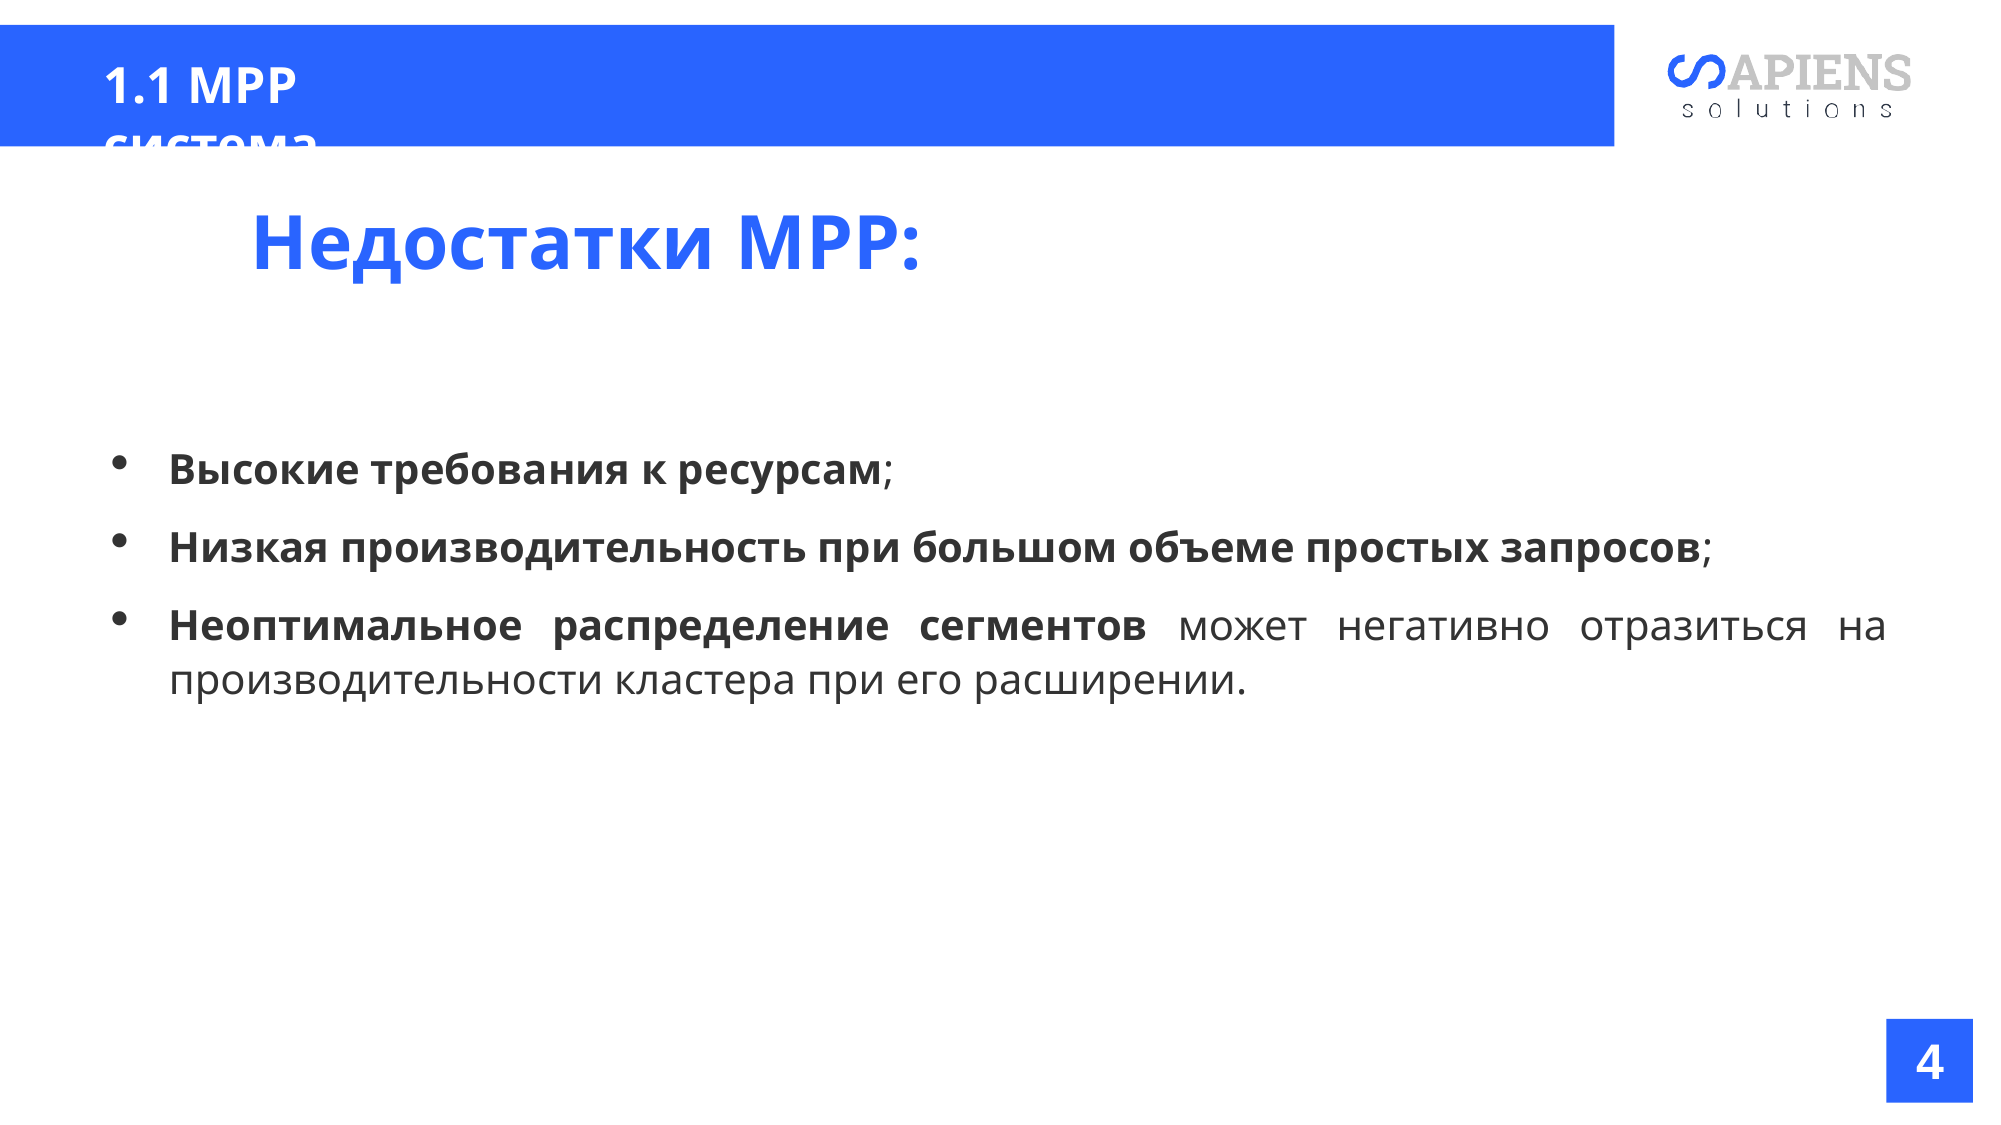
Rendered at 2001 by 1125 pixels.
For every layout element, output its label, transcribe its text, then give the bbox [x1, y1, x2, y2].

title Недостатки MPP: [250, 194, 1750, 383]
text_box [1886, 1018, 1973, 1103]
picture [1884, 54, 1911, 91]
list Высокие требования к ресурсам; Низкая производительность при большом объеме простых запросов; Неоптимальное распределение сегментов может негативно отразиться на производительности кластера при его расширении. [112, 437, 1888, 1078]
picture [1825, 103, 1838, 118]
picture [1844, 54, 1882, 90]
picture [1709, 103, 1721, 118]
text_box 1.1 MPP система [101, 51, 513, 174]
text_box 4 [1909, 1031, 1951, 1090]
